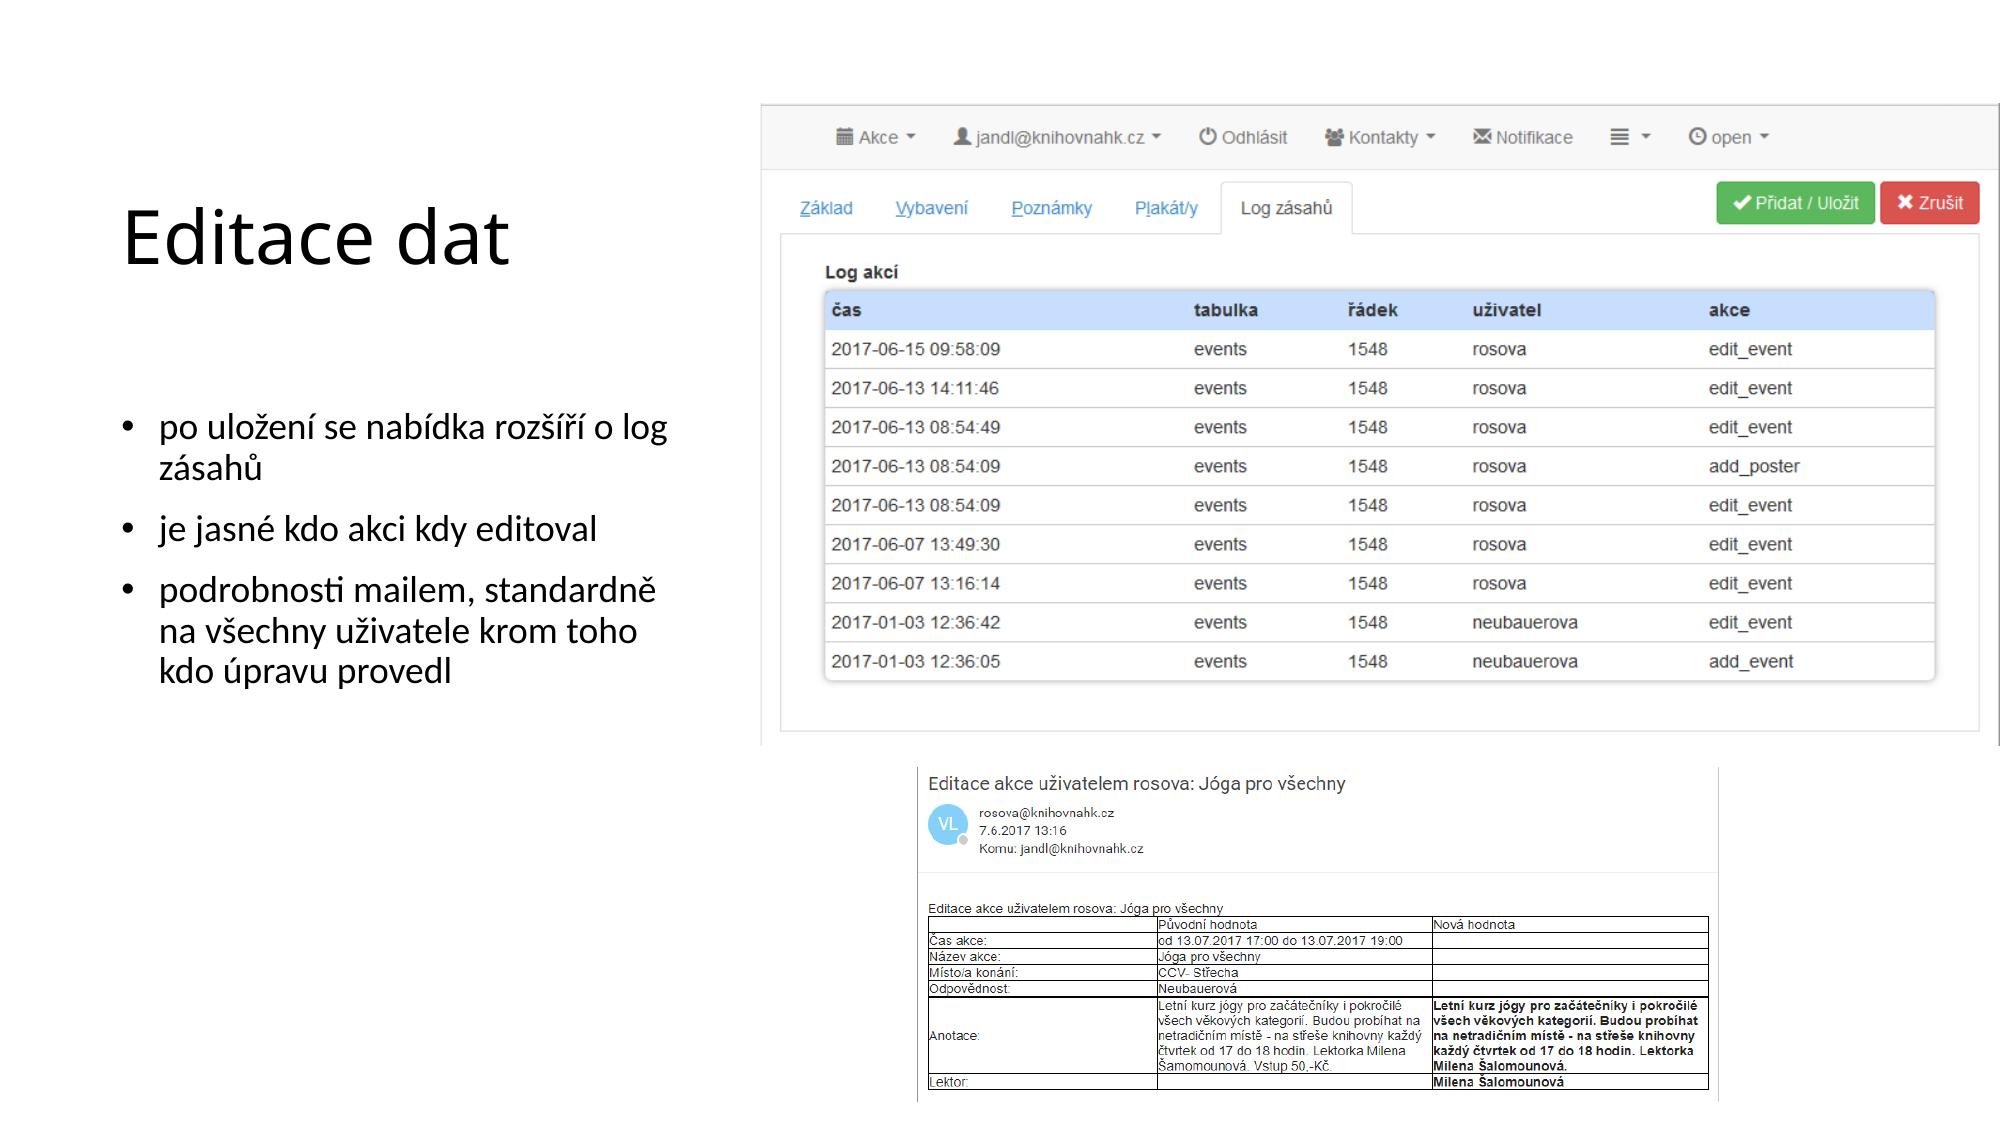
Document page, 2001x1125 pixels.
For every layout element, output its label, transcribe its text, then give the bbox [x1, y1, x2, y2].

title Editace dat [106, 103, 706, 379]
list po uložení se nabídka rozšíří o log zásahů je jasné kdo akci kdy editoval podrobnosti mailem, standardně na všechny uživatele krom toho kdo úpravu provedl [106, 399, 706, 1022]
picture [760, 103, 2000, 746]
picture [917, 767, 1719, 1103]
